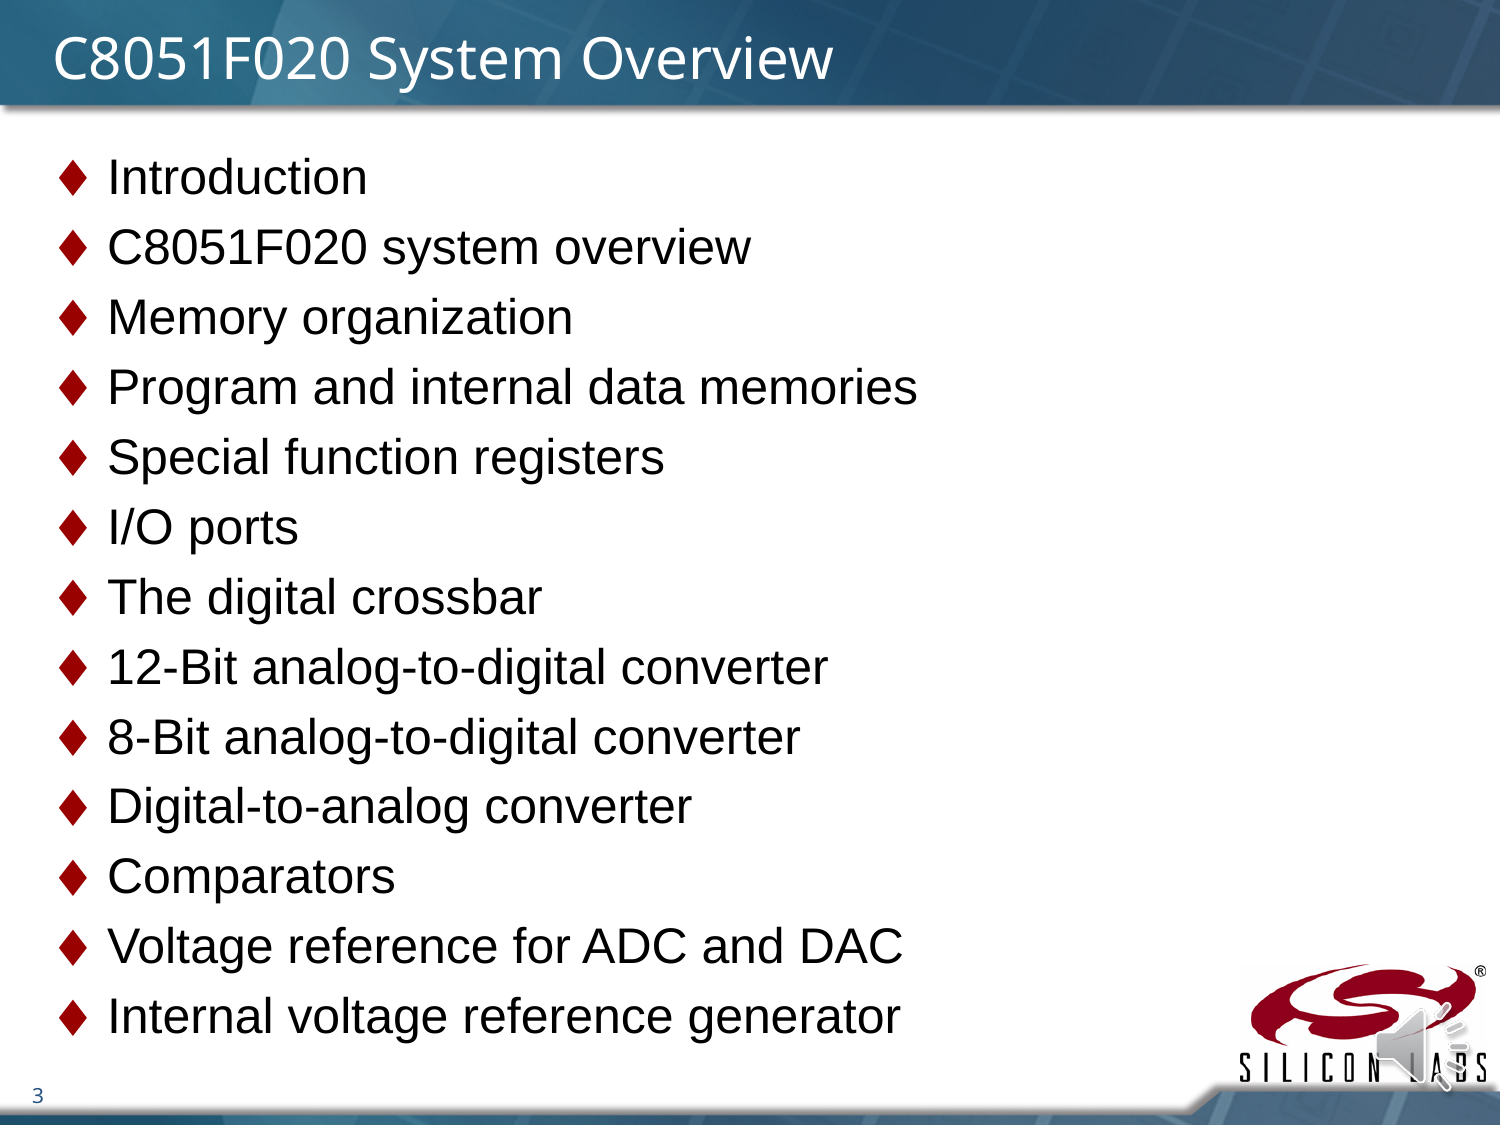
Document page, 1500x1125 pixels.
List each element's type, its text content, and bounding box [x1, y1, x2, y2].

picture [0, 0, 1500, 124]
picture [0, 964, 1500, 1125]
list Introduction C8051F020 system overview Memory organization Program and internal data memories Special function registers I/O ports The digital crossbar 12-Bit analog-to-digital converter 8-Bit analog-to-digital converter Digital-to-analog converter Comparators Voltage reference for ADC and DAC Internal voltage reference generator [37, 137, 1462, 1067]
title C8051F020 System Overview [37, 0, 1462, 113]
